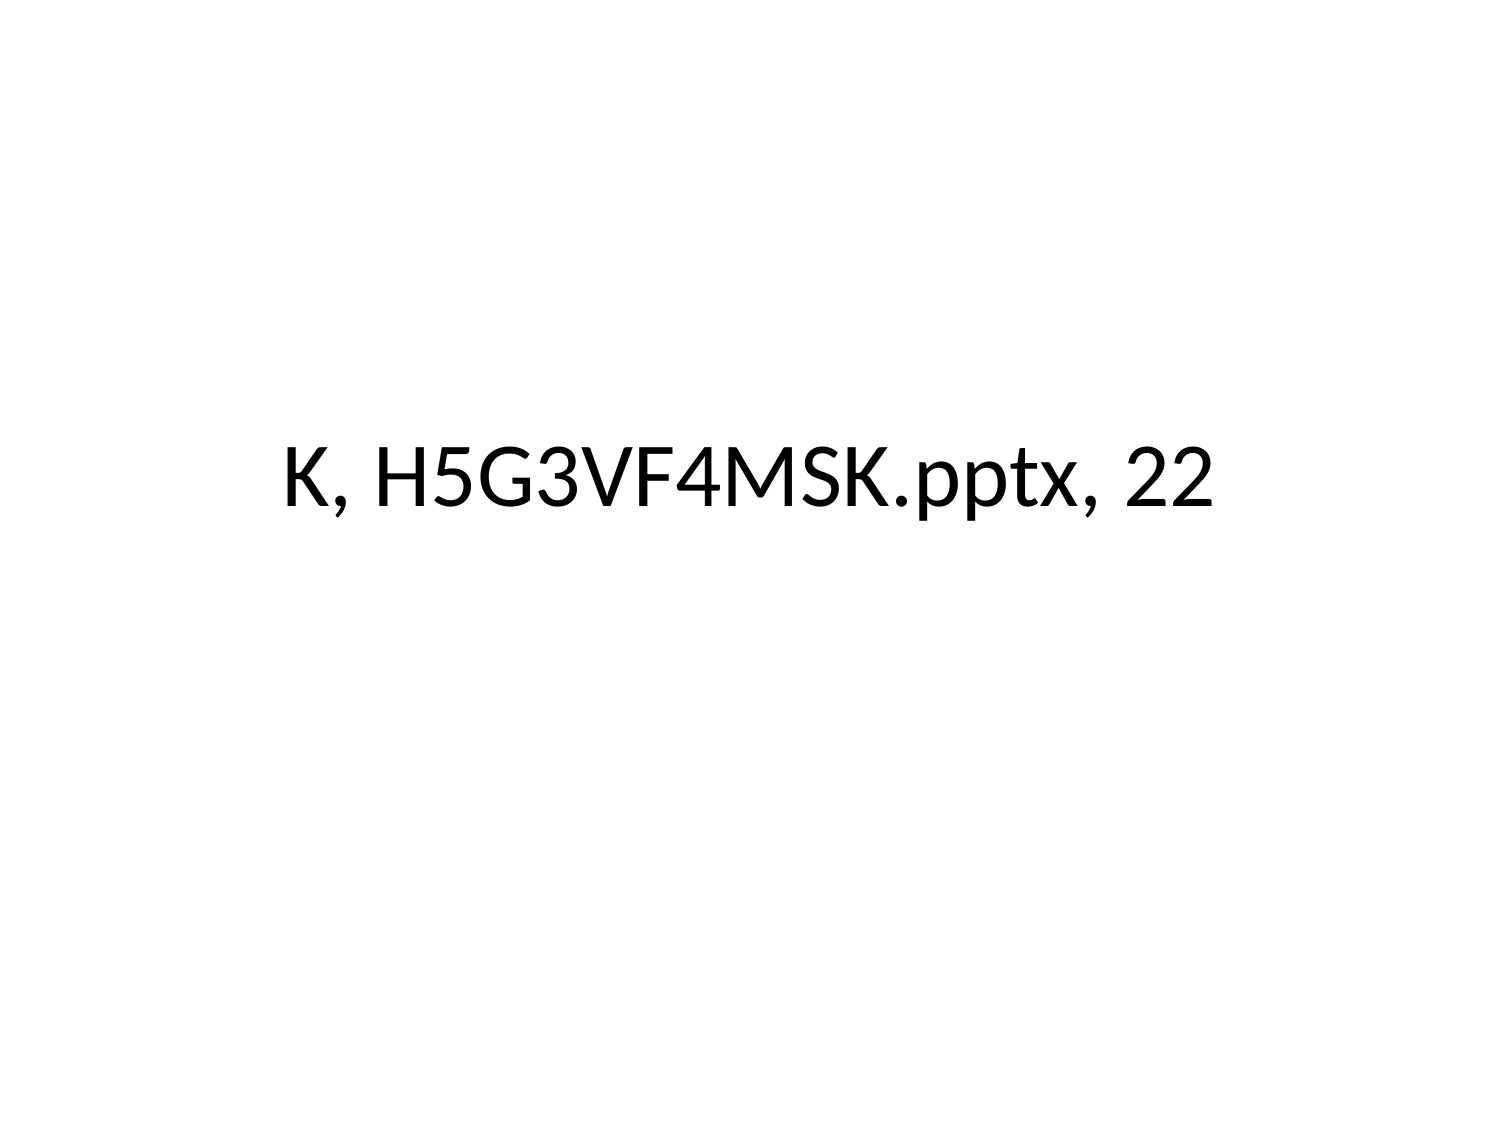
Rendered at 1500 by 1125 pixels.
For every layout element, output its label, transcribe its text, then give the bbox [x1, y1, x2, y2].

title K, H5G3VF4MSK.pptx, 22 [112, 349, 1388, 591]
